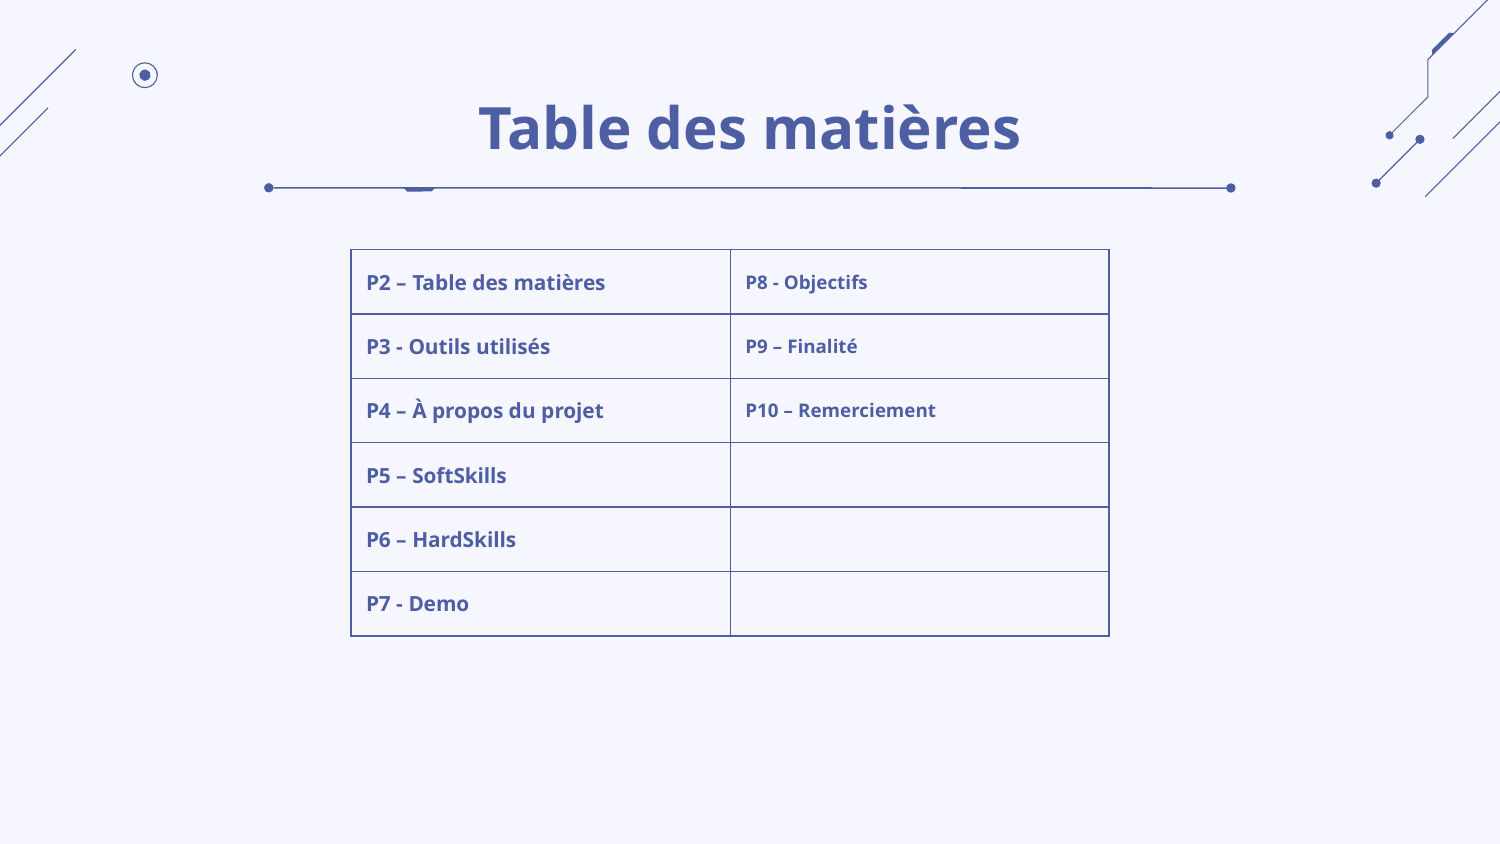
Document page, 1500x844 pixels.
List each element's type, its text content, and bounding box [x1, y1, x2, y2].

table_cell P3 - Outils utilisés [352, 315, 730, 378]
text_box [264, 171, 1236, 204]
table_header P2 – Table des matières [352, 250, 730, 313]
table_cell [731, 443, 1108, 506]
title Table des matières [128, 91, 1372, 177]
table_cell P10 – Remerciement [731, 379, 1108, 442]
table_cell P7 - Demo [352, 572, 730, 635]
table_cell P5 – SoftSkills [352, 443, 730, 506]
table_cell P9 – Finalité [731, 315, 1108, 378]
table_cell P4 – À propos du projet [352, 379, 730, 442]
table_cell [731, 572, 1108, 635]
table_header P8 - Objectifs [731, 250, 1108, 313]
table_cell P6 – HardSkills [352, 508, 730, 571]
table_cell [731, 508, 1108, 571]
